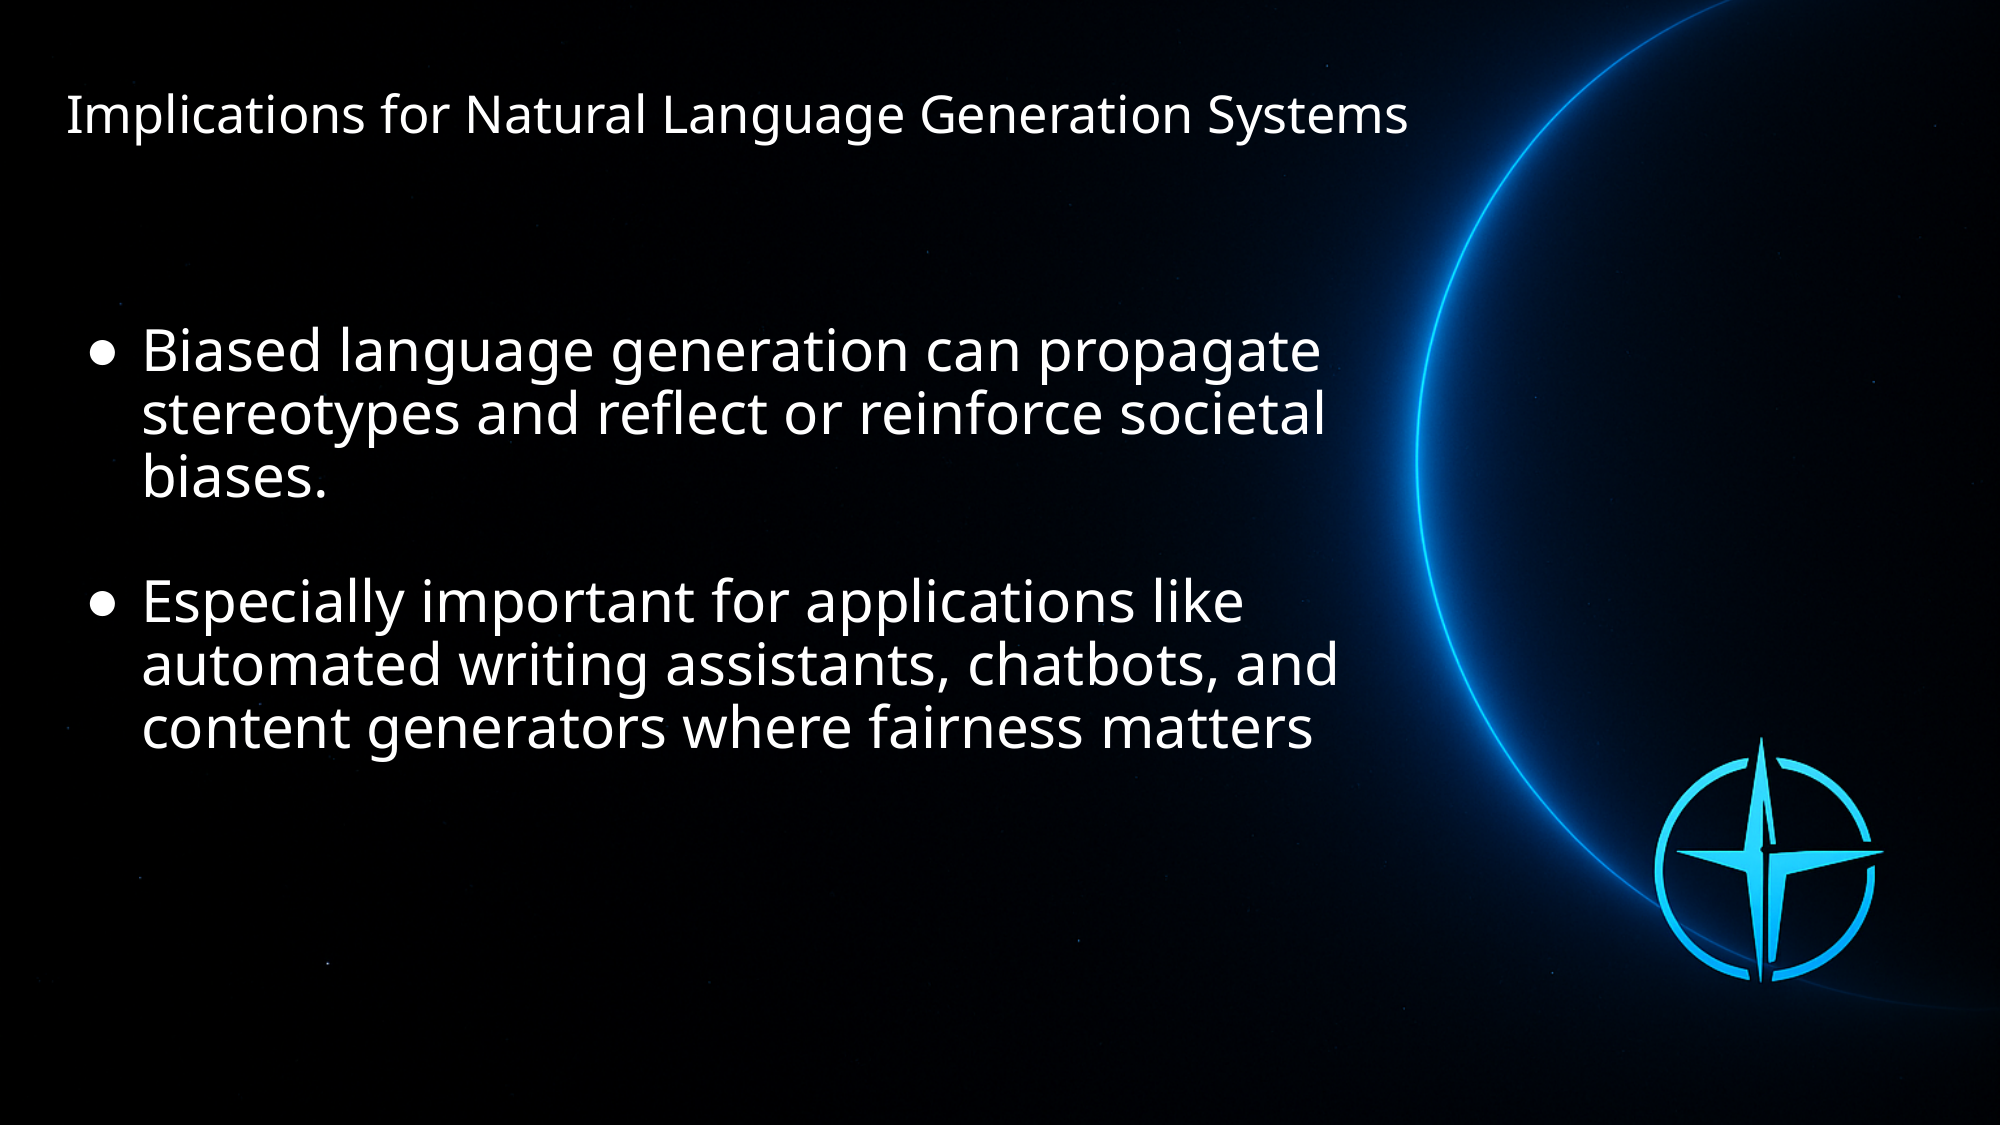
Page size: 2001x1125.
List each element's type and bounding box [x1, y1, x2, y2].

list [0, 0, 2000, 1125]
